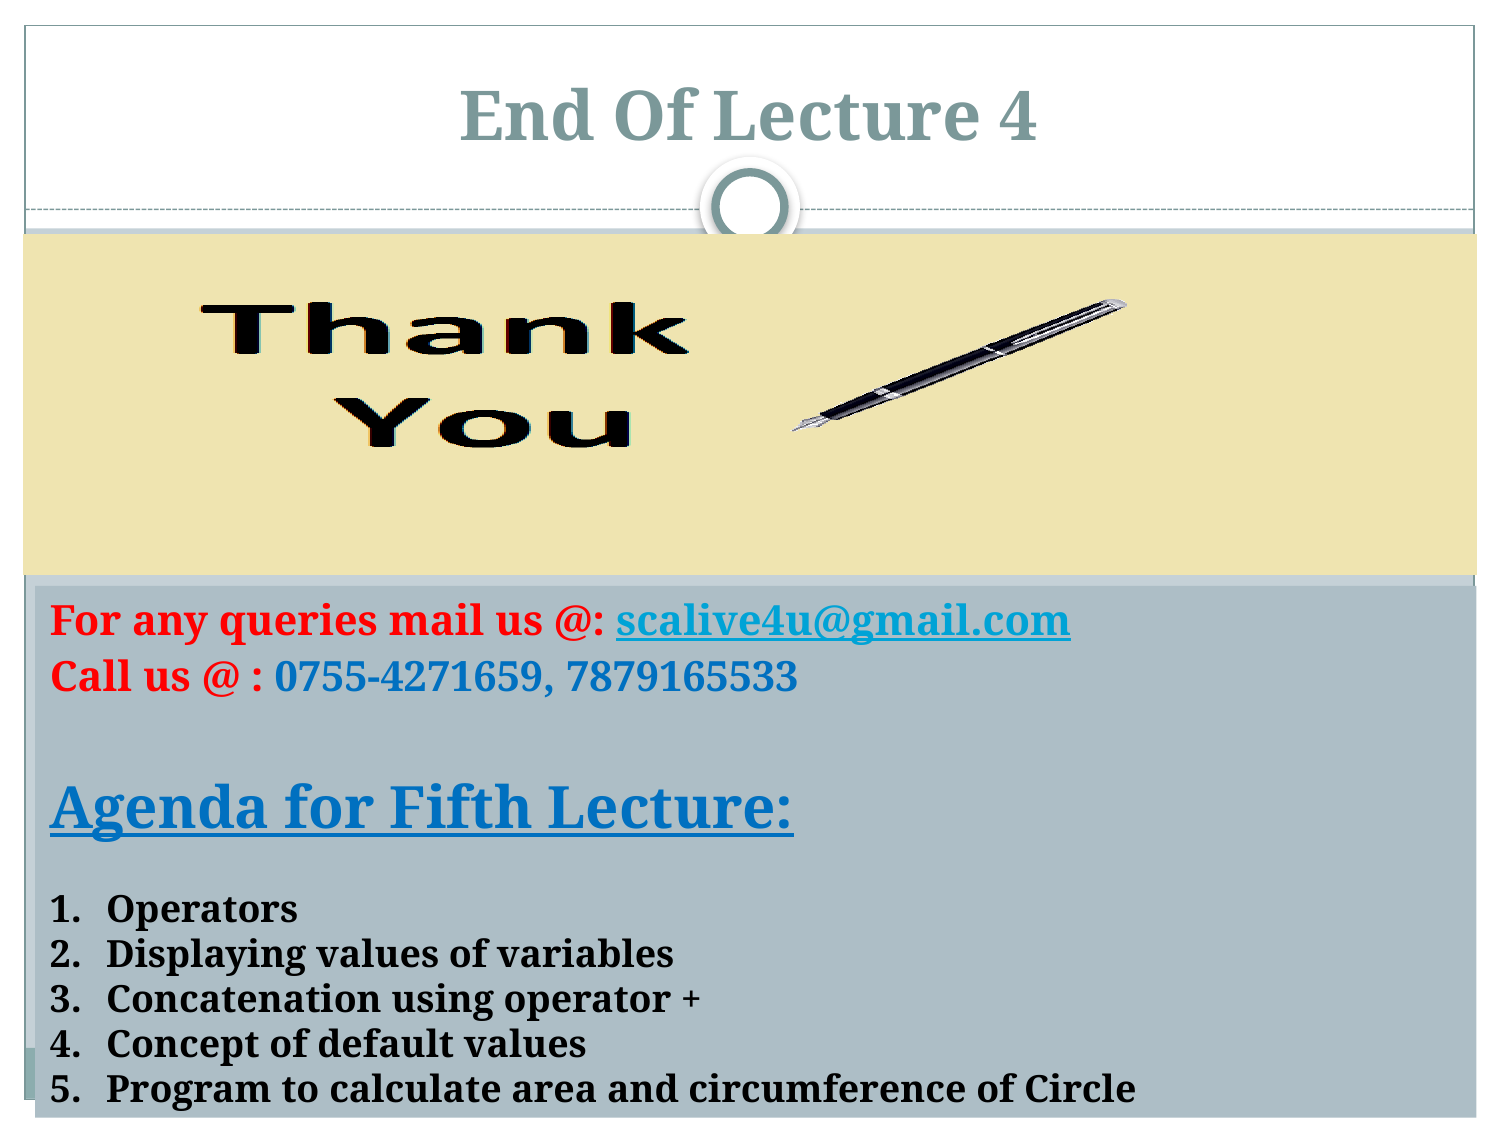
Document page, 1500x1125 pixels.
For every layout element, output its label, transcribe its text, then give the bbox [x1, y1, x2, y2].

text_box For any queries mail us @: scalive4u@gmail.com Call us @ : 0755-4271659, 7879165533 Agenda for Fifth Lecture: Operators Displaying values of variables Concatenation using operator + Concept of default values Program to calculate area and circumference of Circle [35, 585, 1477, 1118]
title End Of Lecture 4 [49, 37, 1450, 162]
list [23, 234, 1477, 575]
